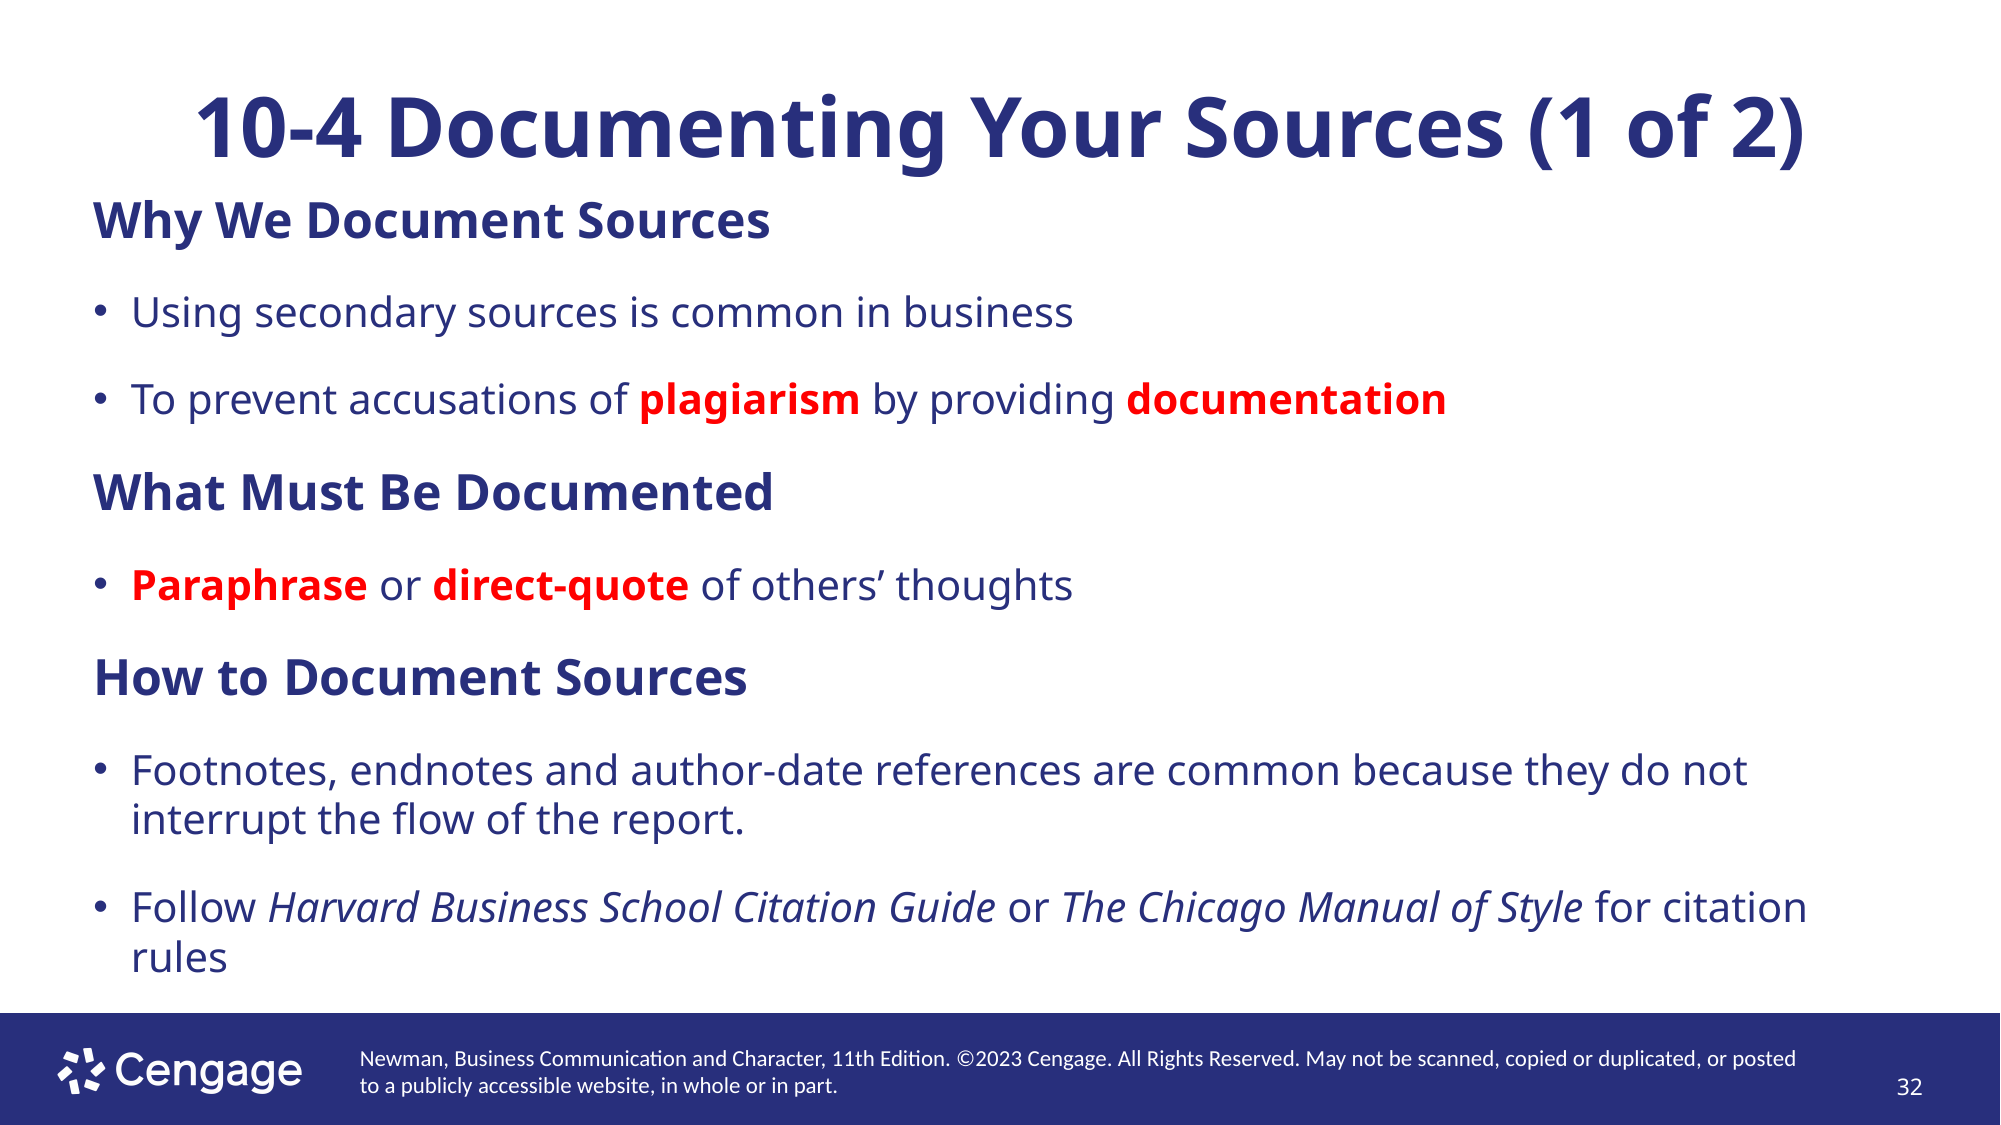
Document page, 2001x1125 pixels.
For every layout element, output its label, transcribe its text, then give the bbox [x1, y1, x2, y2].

list Why We Document Sources Using secondary sources is common in business To prevent accusations of plagiarism by providing documentation What Must Be Documented Paraphrase or direct-quote of others’ thoughts How to Document Sources Footnotes, endnotes and author-date references are common because they do not interrupt the flow of the report. Follow Harvard Business School Citation Guide or The Chicago Manual of Style for citation rules [78, 180, 1923, 1008]
picture [30, 1020, 329, 1122]
title 10-4 Documenting Your Sources (1 of 2) [78, 77, 1923, 180]
